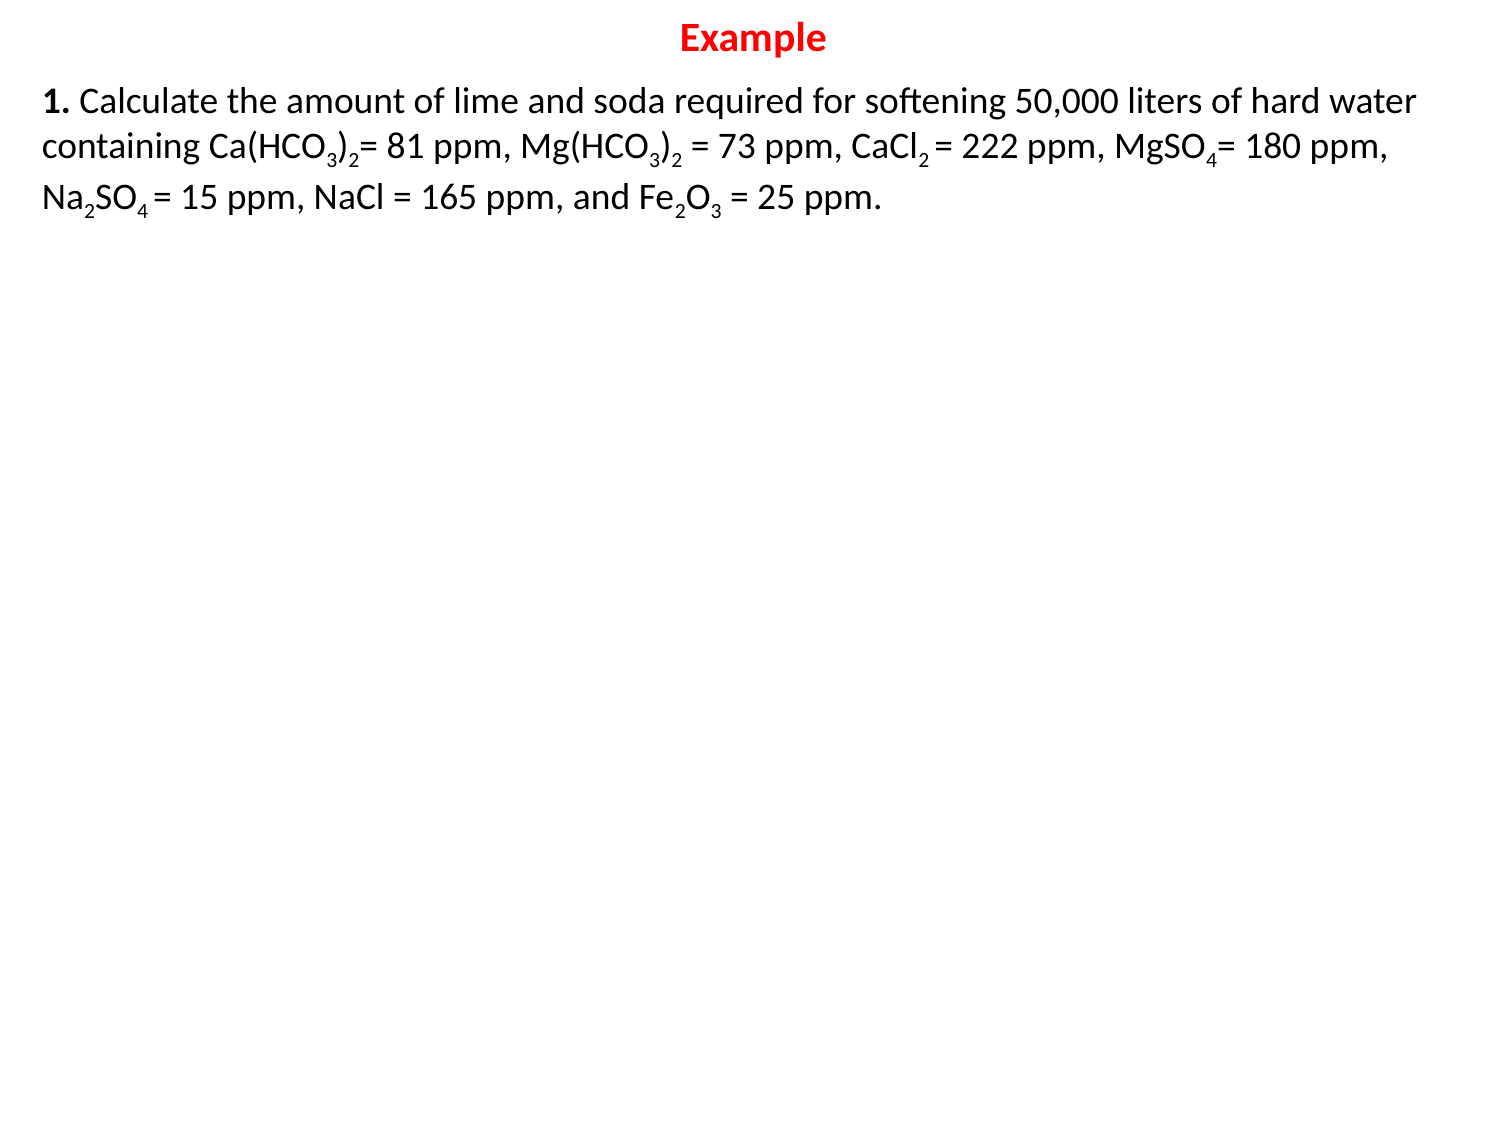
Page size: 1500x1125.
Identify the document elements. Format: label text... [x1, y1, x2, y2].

text_box 1. Calculate the amount of lime and soda required for softening 50,000 liters of hard water containing Ca(HCO3)2= 81 ppm, Mg(HCO3)2 = 73 ppm, CaCl2 = 222 ppm, MgSO4= 180 ppm, Na2SO4 = 15 ppm, NaCl = 165 ppm, and Fe2O3 = 25 ppm. [27, 68, 1490, 231]
text_box Example [665, 2, 842, 68]
